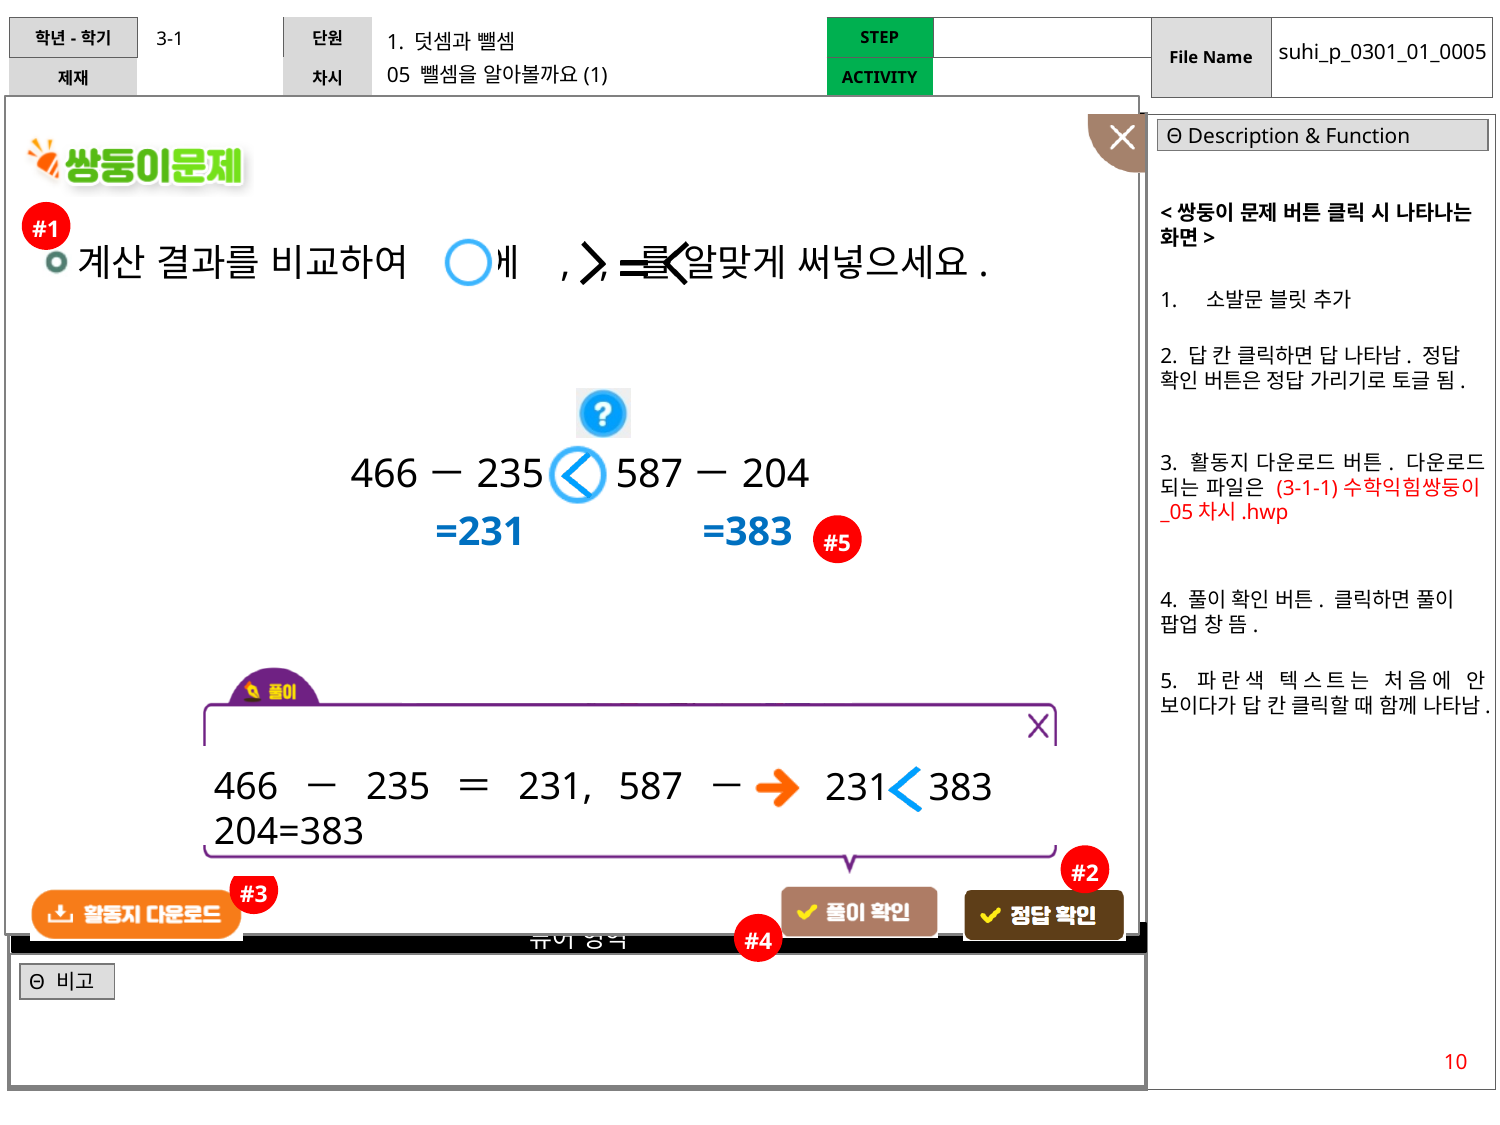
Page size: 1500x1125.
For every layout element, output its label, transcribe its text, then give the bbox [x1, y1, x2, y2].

text_box [3, 94, 1141, 937]
text_box 1. 덧셈과 뺄셈 [372, 21, 715, 54]
picture [438, 233, 499, 293]
picture [620, 260, 649, 276]
text_box 231 383 [810, 755, 1009, 816]
text_box 계산 결과를 비교하여 안에 , , 를 알맞게 써넣으세요. [496, 231, 1098, 292]
text_box 3-1 [141, 18, 284, 55]
picture [18, 124, 255, 197]
text_box <쌍둥이 문제 버튼 클릭 시 나타나는 화면> 소발문 블릿 추가 2. 답 칸 클릭하면 답 나타남. 정답 확인 버튼은 정답 가리기로 토글 됨. 3. 활동지 다운로드 버튼. 다운로드 되는 파일은 (3-1-1)수학익힘쌍둥이_05차시.hwp 4. 풀이 확인 버튼. 클릭하면 풀이 팝업 창 뜸. 5. 파란색 텍스트는 처음에 안 보이다가 답 칸 클릭할 때 함께 나타남. [1145, 160, 1500, 726]
picture [779, 884, 939, 939]
text_box 계산 결과를 비교하여 안에 , , 를 알맞게 써넣으세요. [62, 231, 439, 292]
picture [579, 241, 607, 285]
picture [42, 243, 72, 279]
picture [662, 241, 689, 285]
text_box 466－235＝231, 587－204=383 [199, 754, 770, 815]
picture [542, 388, 632, 511]
picture [201, 664, 1058, 746]
picture [888, 766, 922, 812]
text_box #1 [19, 205, 73, 250]
text_box 05 뺄셈을 알아볼까요(1) [372, 54, 721, 96]
text_box =231 [409, 498, 552, 562]
text_box #4 [731, 911, 783, 964]
text_box #3 [243, 885, 281, 917]
text_box #2 [1060, 843, 1112, 885]
text_box #5 [810, 513, 864, 566]
picture [1084, 113, 1145, 173]
text_box 466－235 587－204 [552, 407, 855, 536]
picture [963, 887, 1126, 941]
picture [30, 887, 243, 941]
picture [201, 845, 1058, 876]
text_box =383 [676, 498, 819, 562]
text_box 466－235 587－204 [305, 407, 571, 536]
text_box suhi_p_0301_01_0005 [1263, 30, 1500, 71]
picture [754, 764, 802, 811]
table_header Θ Description & Function [1158, 120, 1487, 150]
